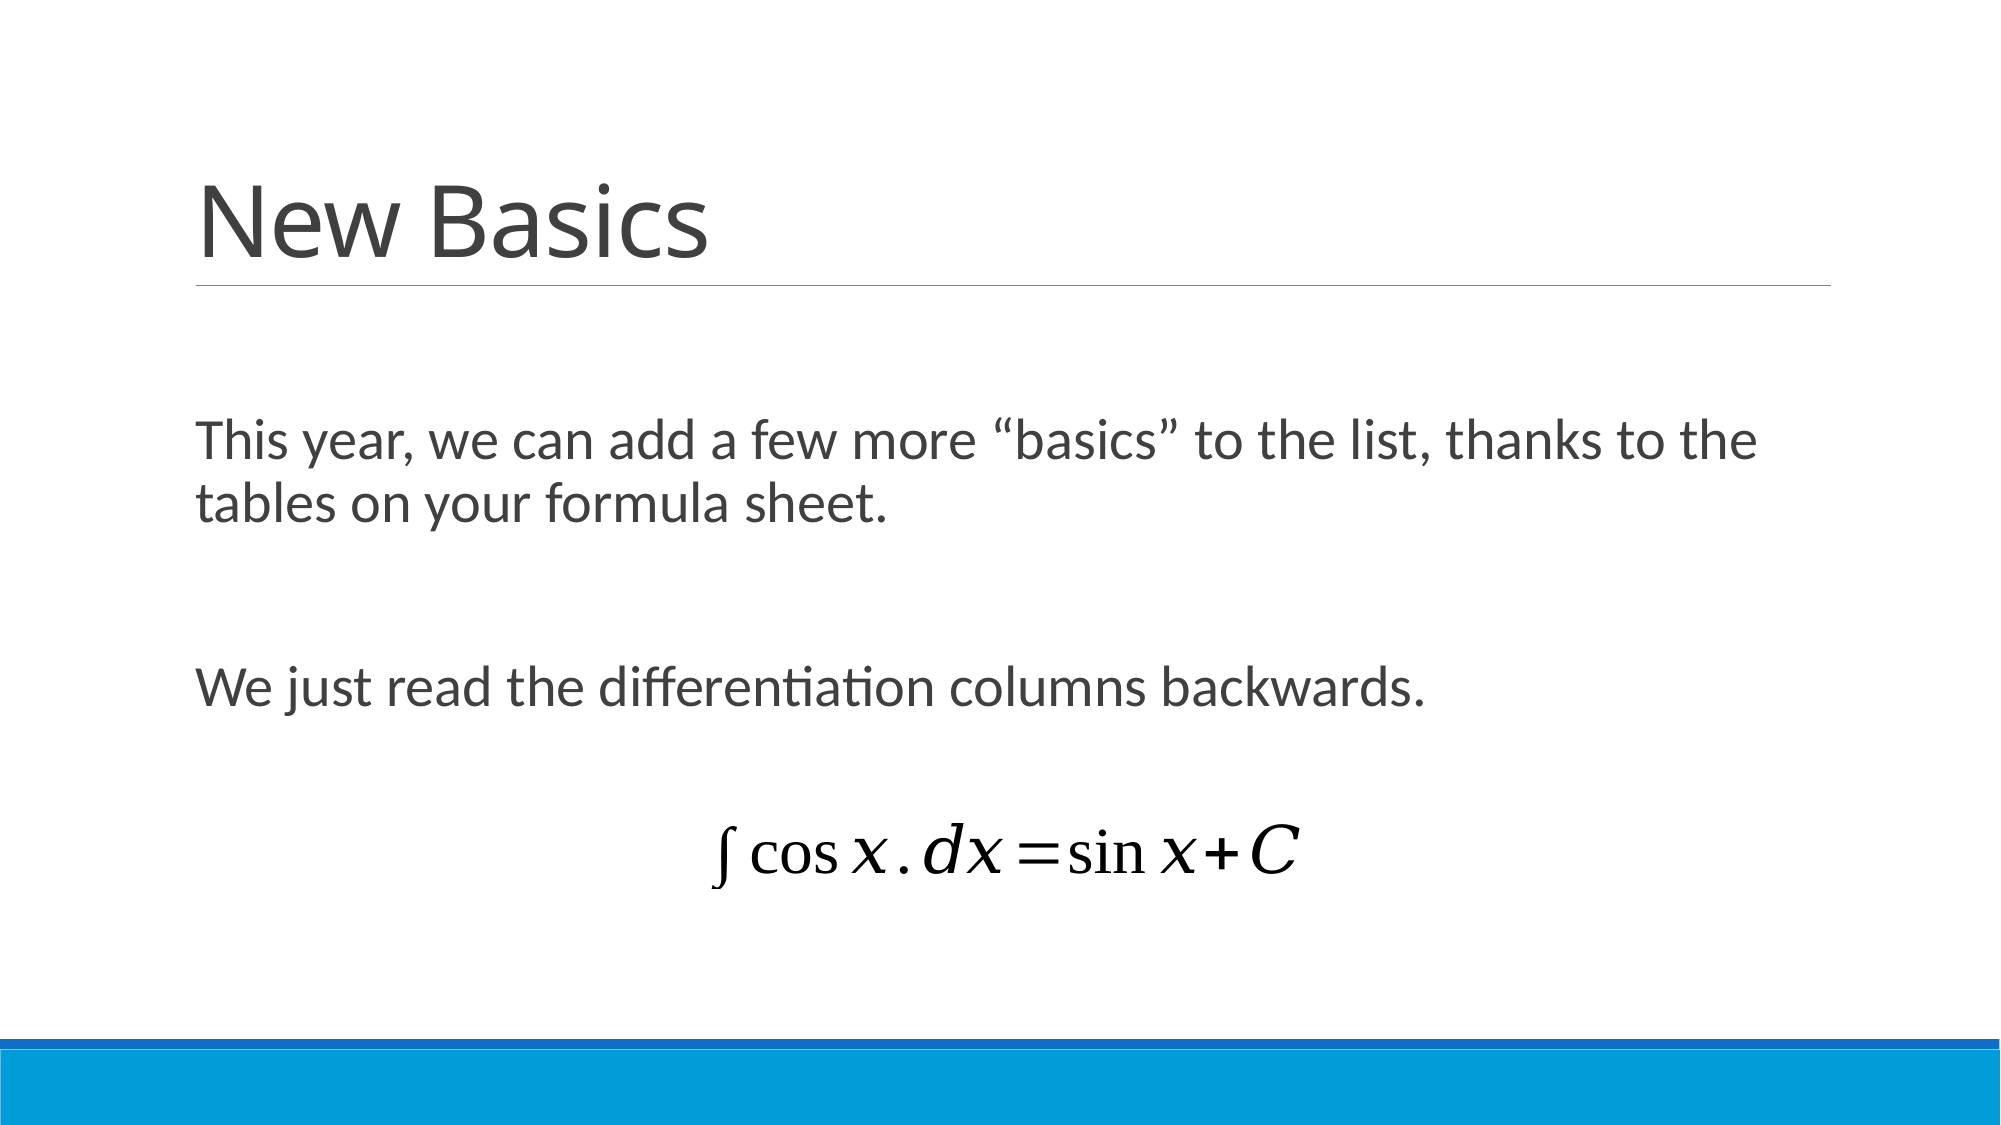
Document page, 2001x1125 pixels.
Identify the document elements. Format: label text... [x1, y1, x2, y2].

list This year, we can add a few more “basics” to the list, thanks to the tables on your formula sheet. We just read the differentiation columns backwards. [180, 302, 1830, 963]
title New Basics [180, 47, 1830, 285]
